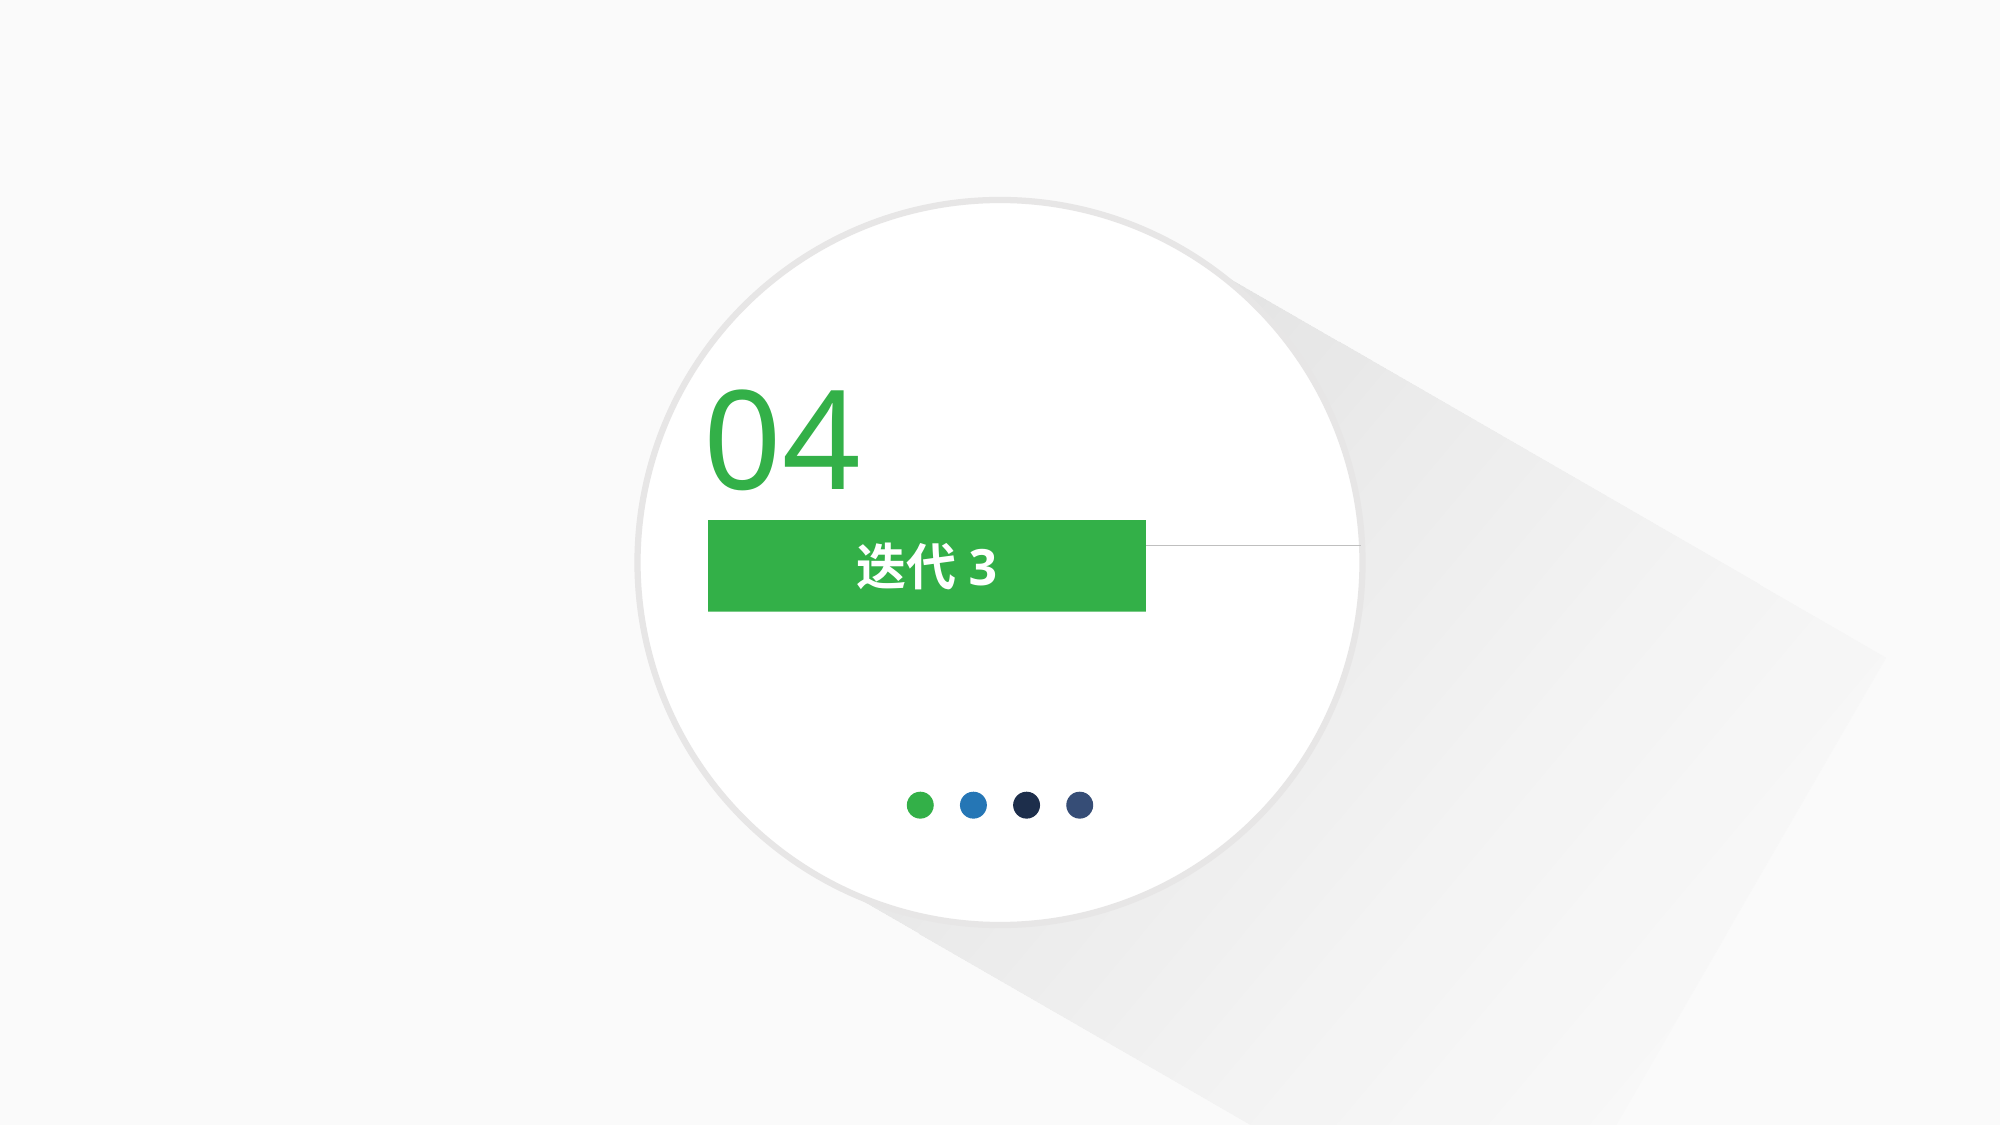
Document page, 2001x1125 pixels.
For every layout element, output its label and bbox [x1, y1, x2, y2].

text_box [903, 354, 1887, 1125]
text_box [637, 199, 1363, 926]
